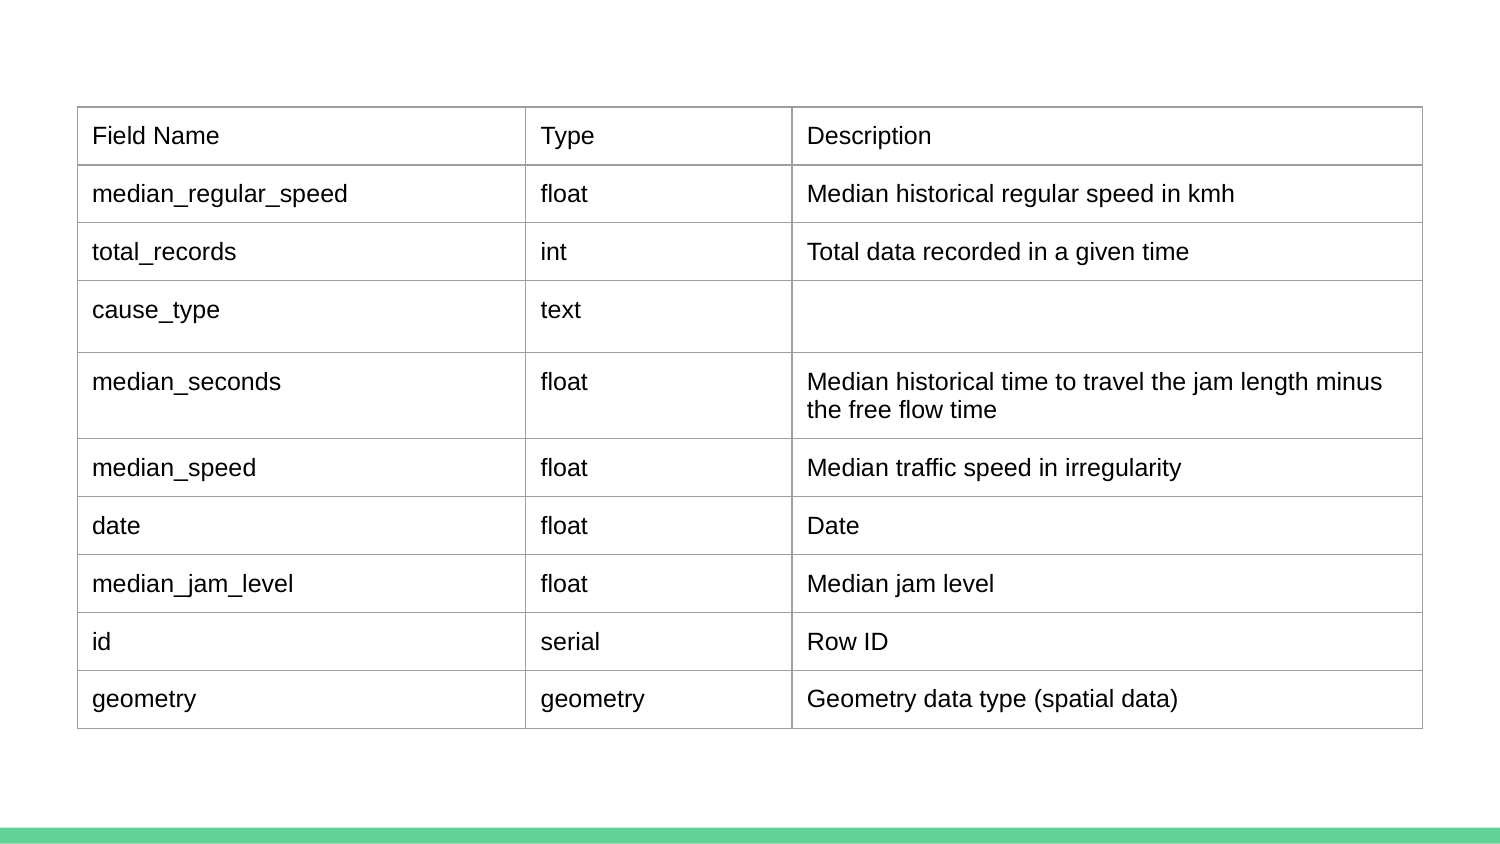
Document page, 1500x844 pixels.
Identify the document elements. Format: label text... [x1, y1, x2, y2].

table_cell total_records [78, 223, 525, 280]
table_cell Median historical time to travel the jam length minus the free flow time [793, 353, 1422, 438]
table_cell float [526, 439, 791, 496]
table_cell Median traffic speed in irregularity [793, 439, 1422, 496]
table_cell Row ID [793, 613, 1422, 670]
table_cell float [526, 555, 791, 612]
table_cell Median historical regular speed in kmh [793, 166, 1422, 222]
table_cell geometry [526, 671, 791, 728]
table_cell Total data recorded in a given time [793, 223, 1422, 280]
table_cell [793, 281, 1422, 352]
table_cell Geometry data type (spatial data) [793, 671, 1422, 728]
table_header Field Name [78, 108, 525, 164]
table_cell Median jam level [793, 555, 1422, 612]
table_cell median_seconds [78, 353, 525, 438]
table_cell serial [526, 613, 791, 670]
table_cell date [78, 497, 525, 554]
table_cell median_jam_level [78, 555, 525, 612]
table_cell int [526, 223, 791, 280]
table_cell median_regular_speed [78, 166, 525, 222]
table_cell median_speed [78, 439, 525, 496]
table_cell id [78, 613, 525, 670]
table_cell text [526, 281, 791, 352]
table_cell float [526, 497, 791, 554]
table_cell float [526, 166, 791, 222]
table_cell geometry [78, 671, 525, 728]
table_header Type [526, 108, 791, 164]
table_cell float [526, 353, 791, 438]
table_cell cause_type [78, 281, 525, 352]
table_cell Date [793, 497, 1422, 554]
table_header Description [793, 108, 1422, 164]
